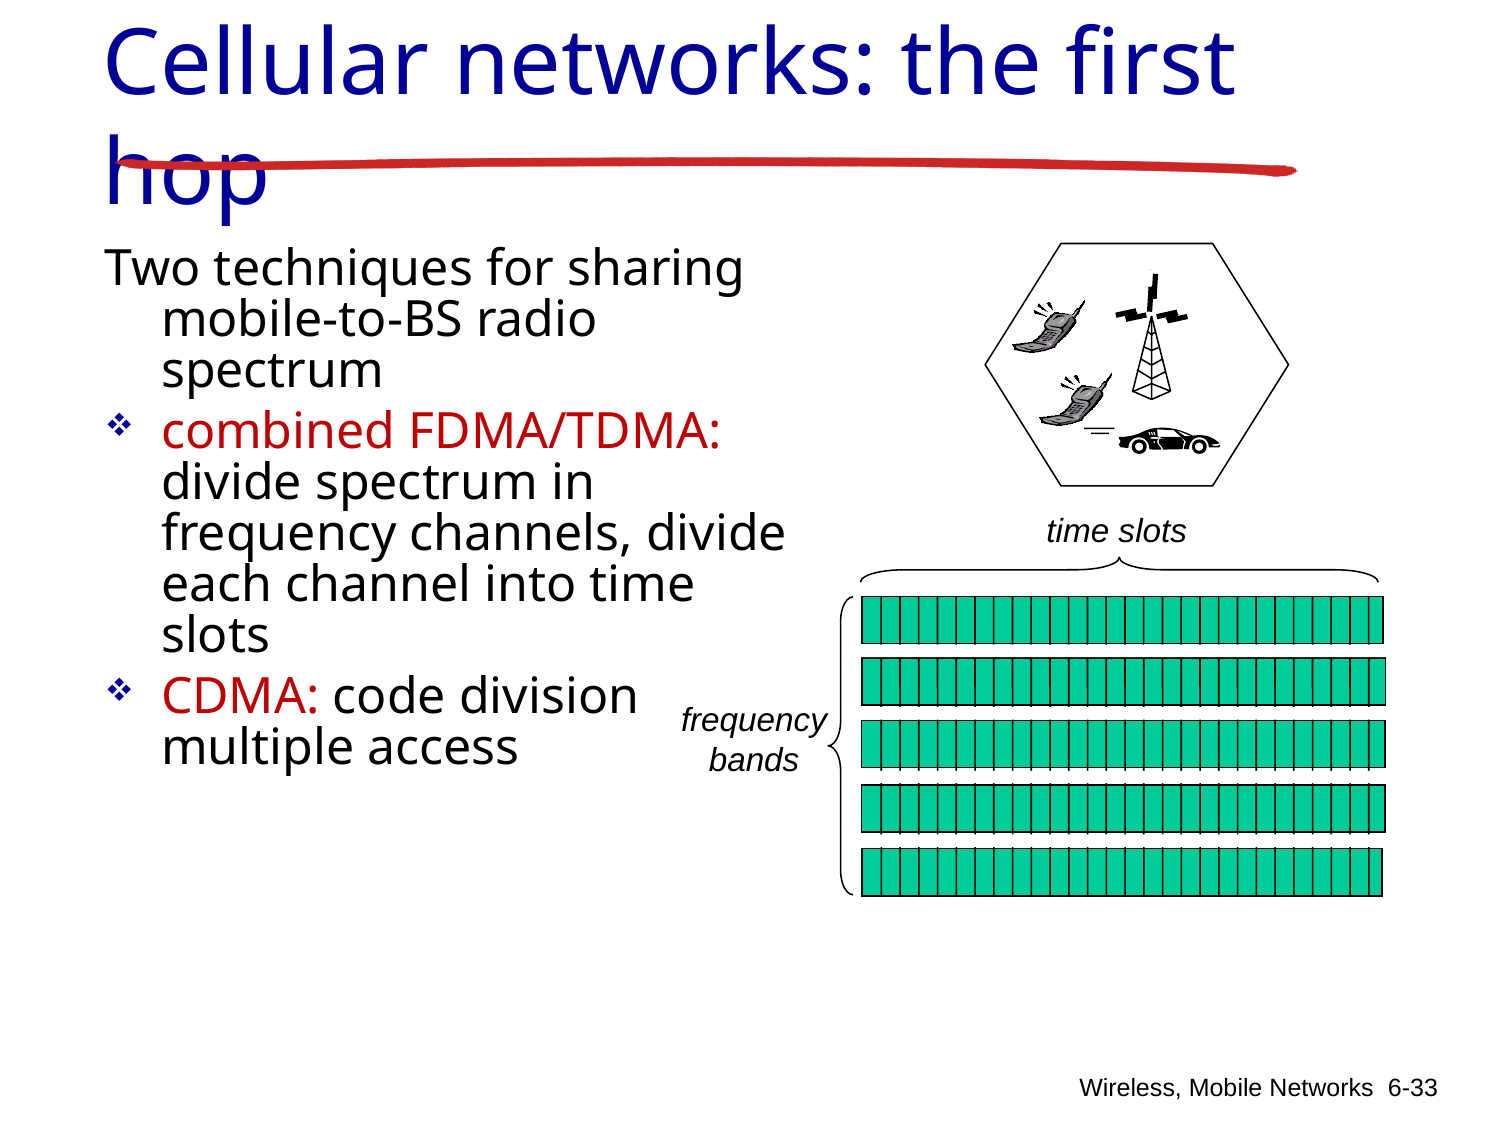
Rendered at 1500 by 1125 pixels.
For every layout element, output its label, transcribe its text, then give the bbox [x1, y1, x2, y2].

list Two techniques for sharing mobile-to-BS radio spectrum combined FDMA/TDMA: divide spectrum in frequency channels, divide each channel into time slots CDMA: code division multiple access [89, 237, 818, 1000]
picture [110, 152, 1311, 182]
title Cellular networks: the first hop [87, 19, 1363, 207]
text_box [665, 501, 1386, 898]
footer Wireless, Mobile Networks [913, 1063, 1341, 1125]
slide_number 6-33 [1341, 1063, 1454, 1125]
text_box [984, 243, 1289, 487]
